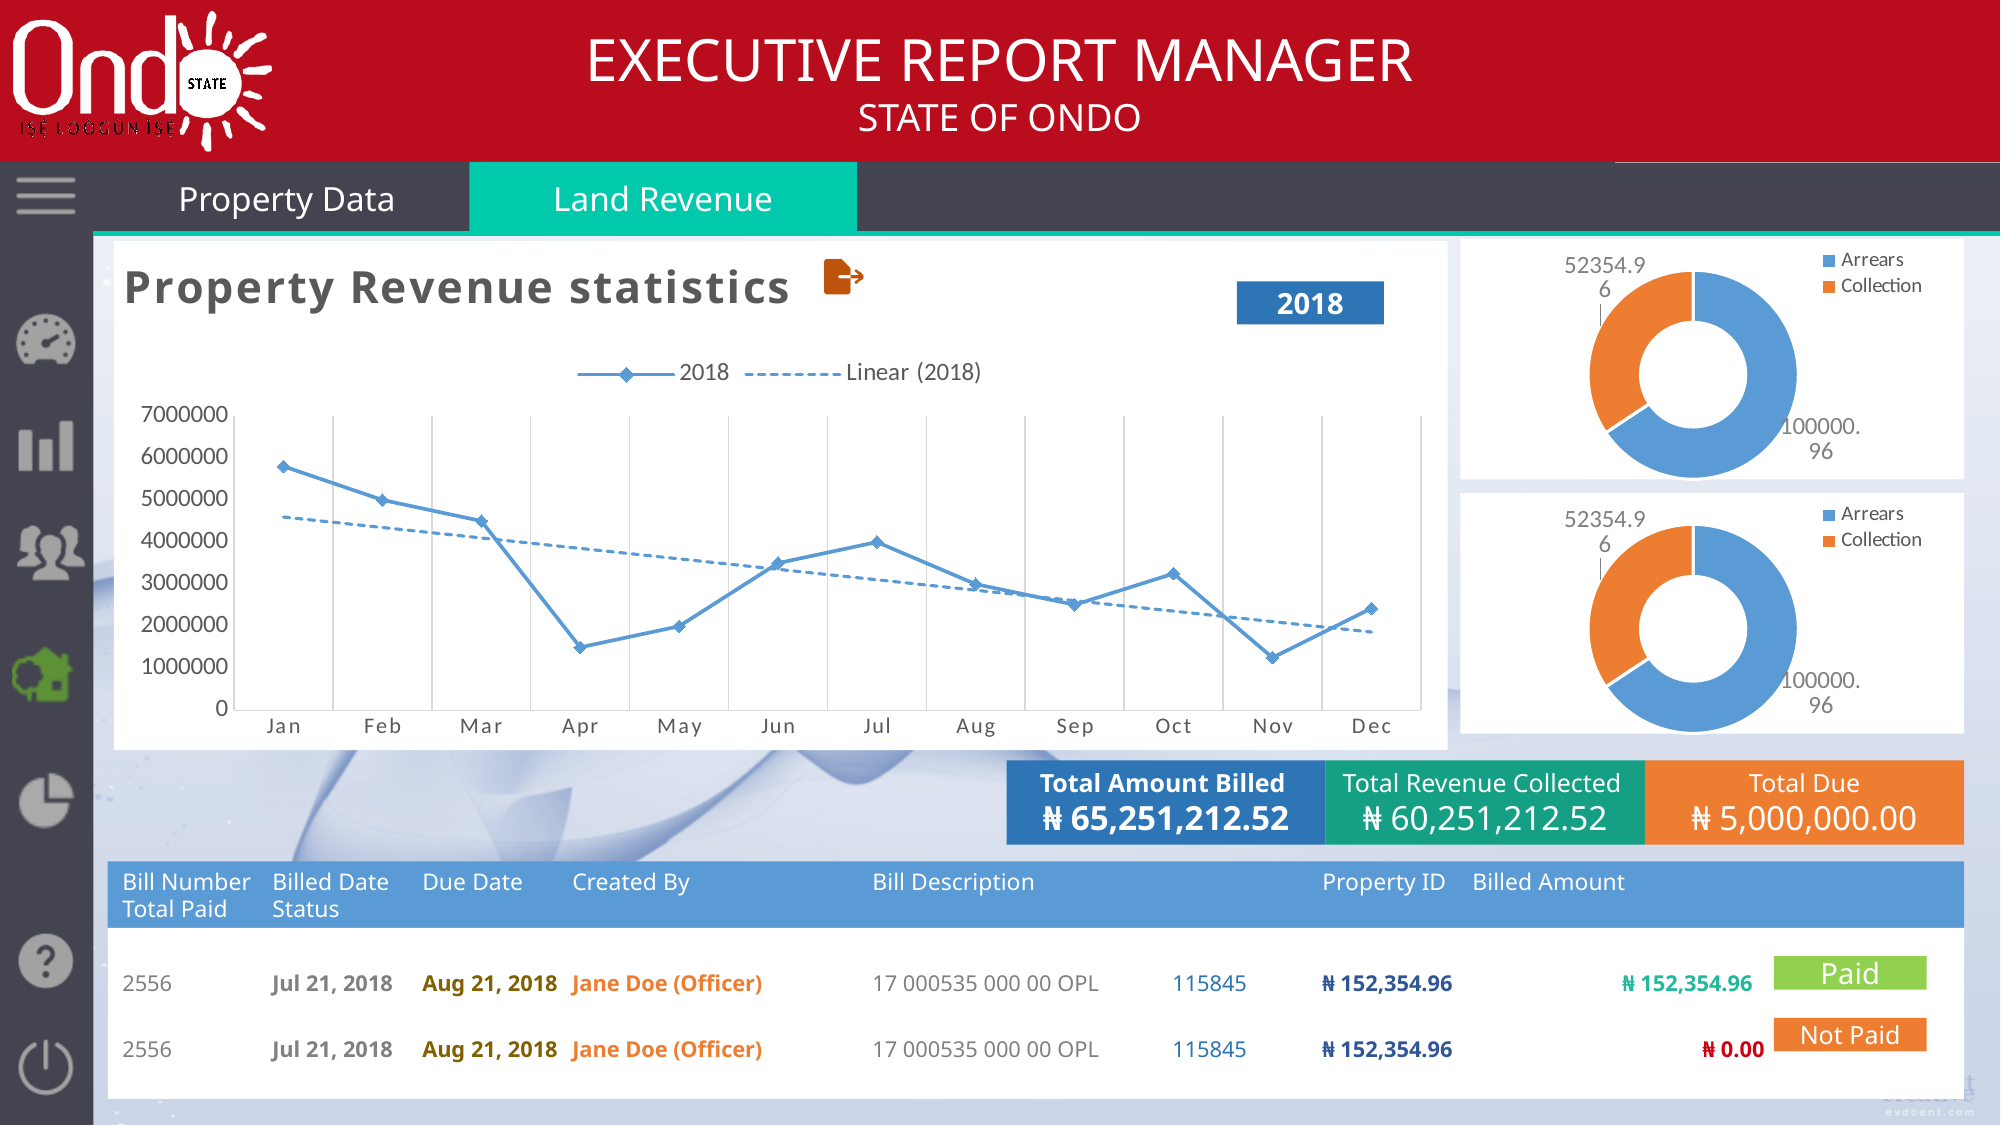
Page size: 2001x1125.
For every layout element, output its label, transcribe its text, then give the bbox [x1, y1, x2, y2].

text_box Total Revenue Collected ₦ 60,251,212.52 [1325, 759, 1644, 846]
picture [12, 162, 81, 231]
text_box Total Amount Billed ₦ 65,251,212.52 [1006, 759, 1325, 846]
picture [12, 412, 81, 481]
picture [94, 0, 2001, 1125]
chart [1460, 238, 1965, 481]
picture [13, 767, 82, 836]
picture [12, 927, 81, 996]
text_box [107, 861, 1965, 1099]
text_box [0, 161, 94, 1125]
picture [4, 8, 278, 153]
text_box Total Due ₦ 5,000,000.00 [1644, 759, 1965, 846]
chart [1460, 492, 1965, 735]
chart [113, 241, 1448, 751]
picture [12, 1033, 81, 1103]
picture [12, 305, 81, 374]
picture [12, 643, 81, 712]
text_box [93, 162, 2000, 235]
picture [17, 519, 86, 588]
text_box EXECUTIVE REPORT MANAGER STATE OF ONDO [0, 0, 2000, 162]
